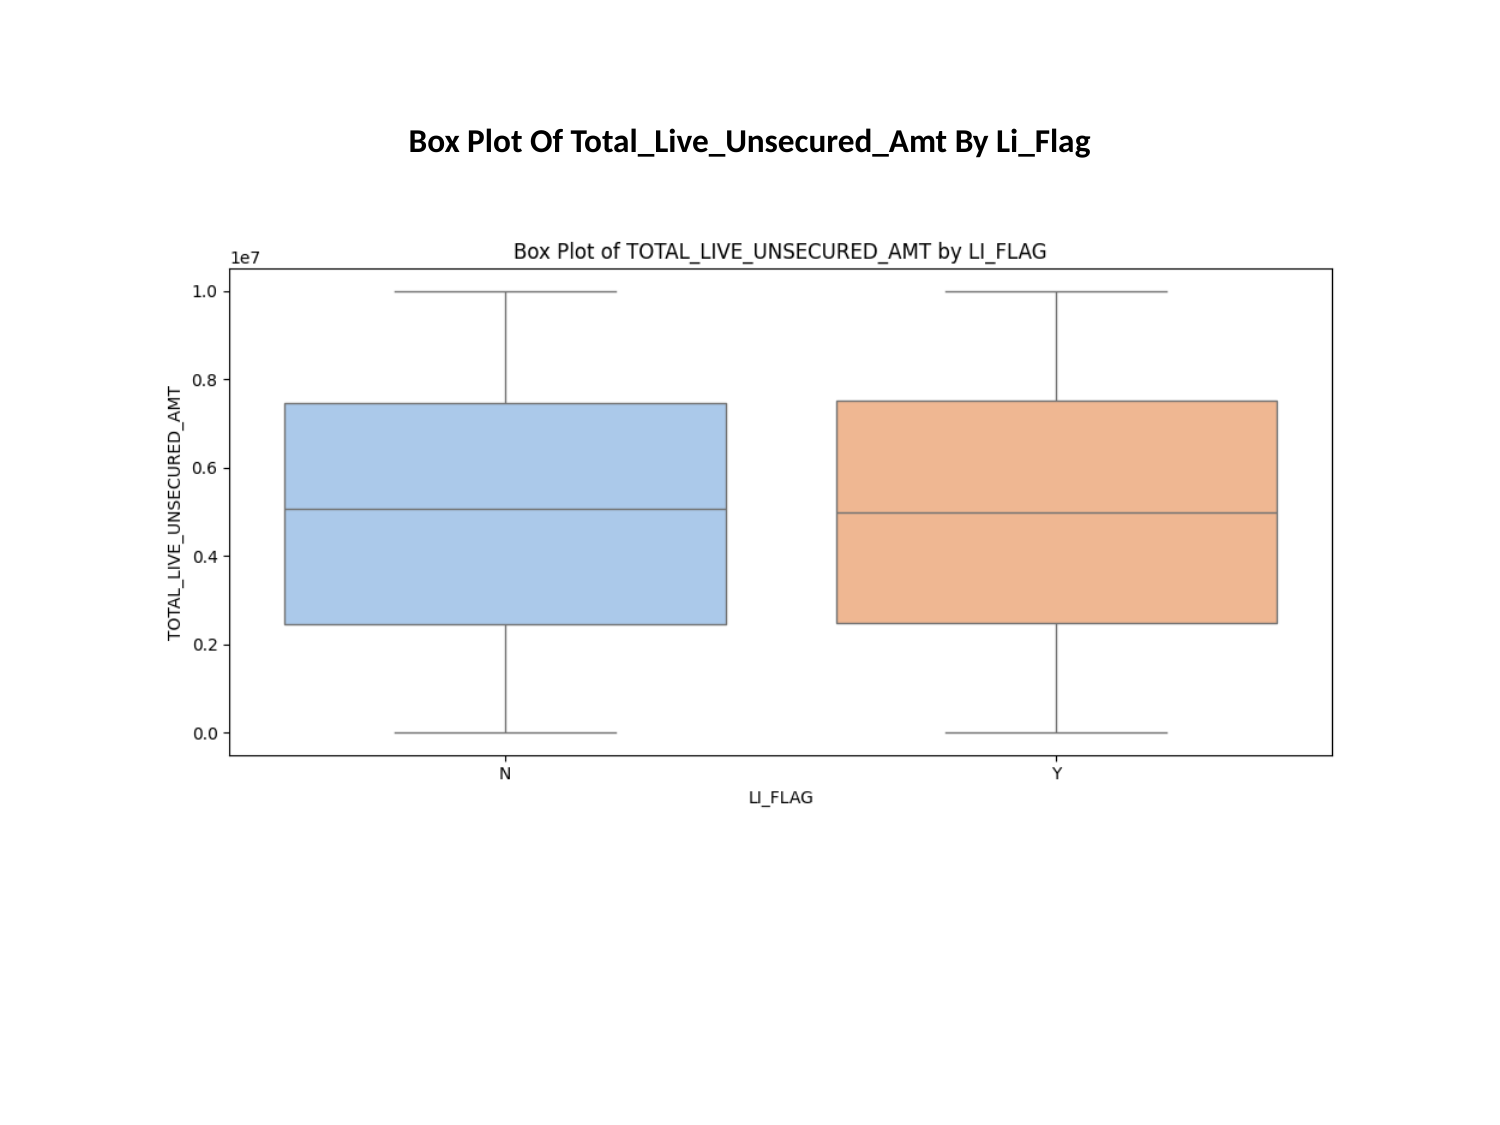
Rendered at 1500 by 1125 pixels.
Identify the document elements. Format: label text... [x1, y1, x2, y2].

title Box Plot Of Total_Live_Unsecured_Amt By Li_Flag [75, 45, 1425, 233]
picture [149, 224, 1351, 826]
